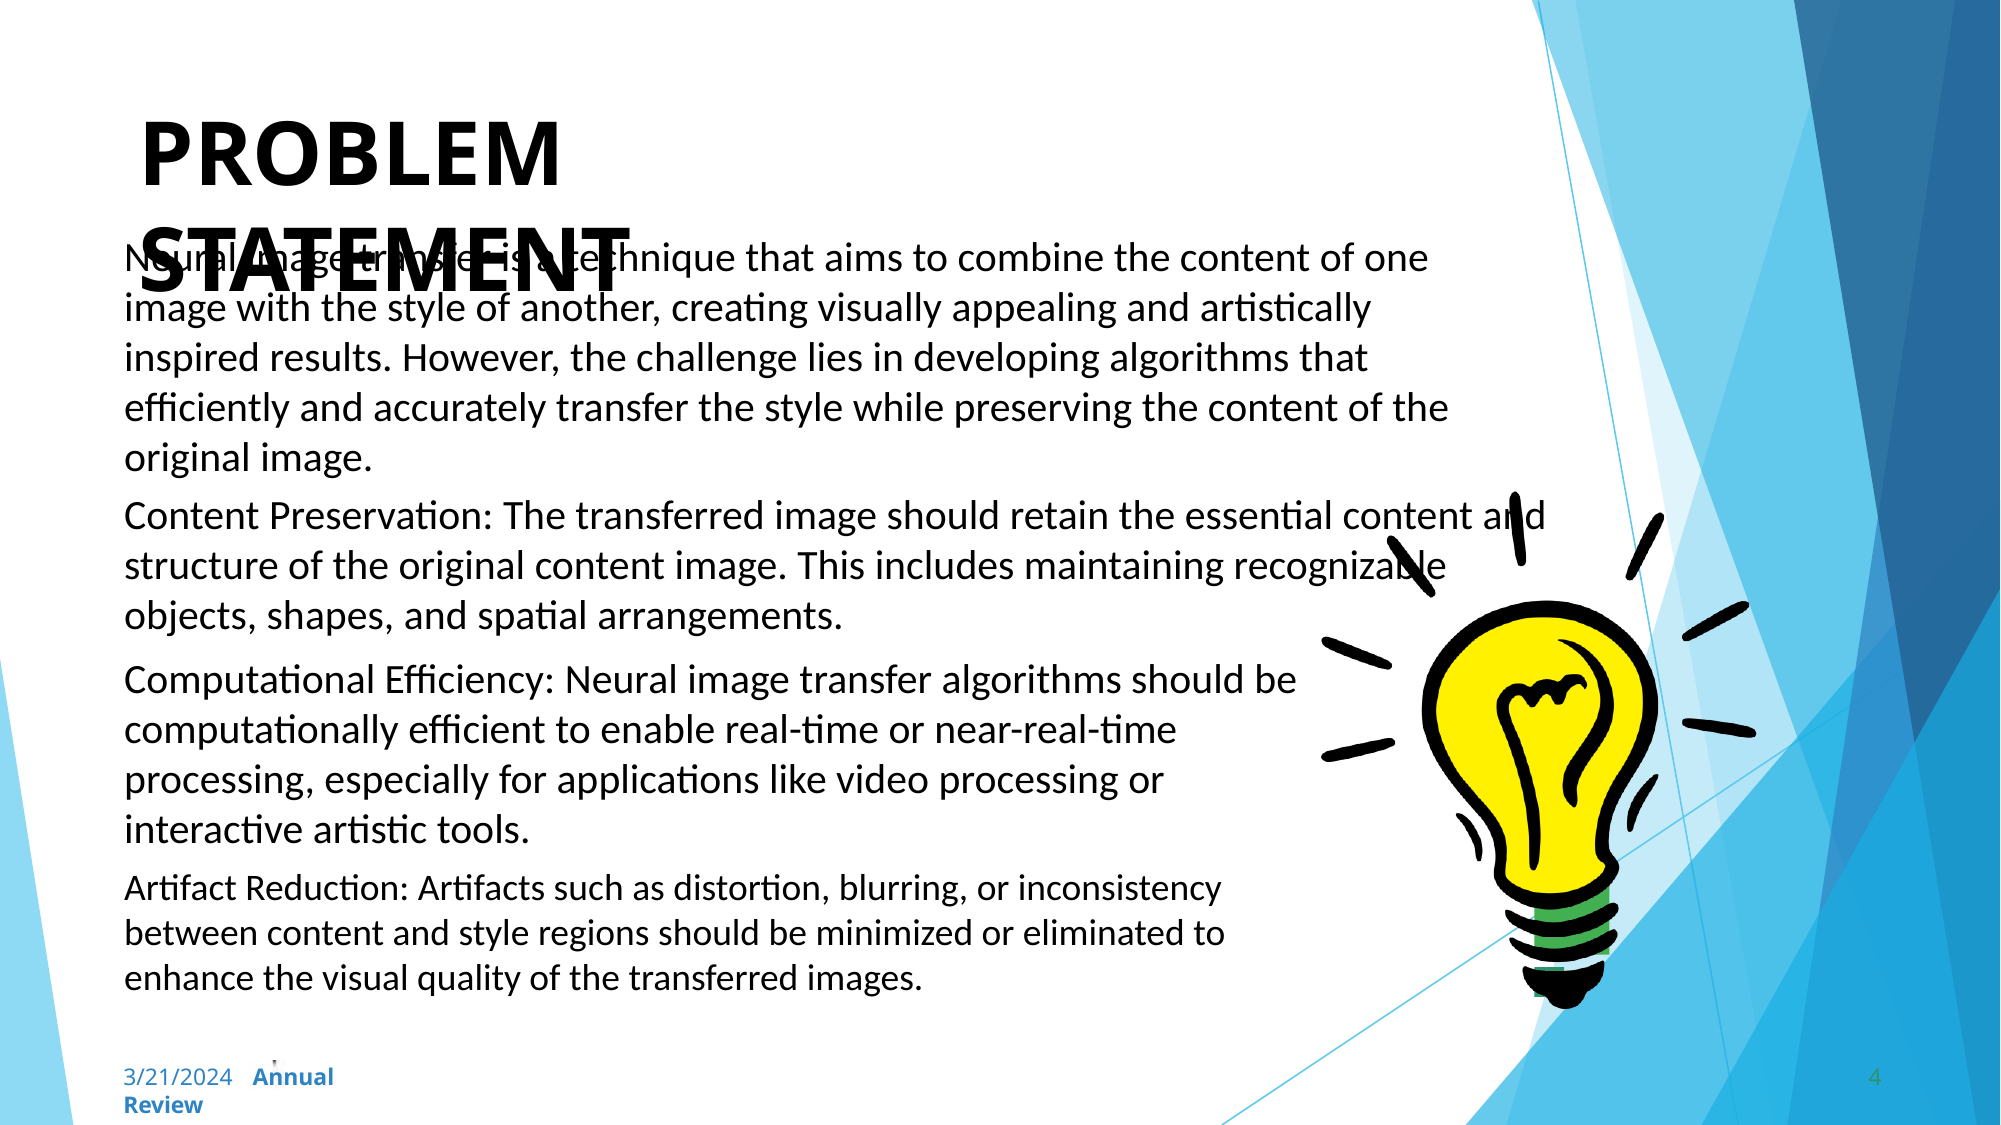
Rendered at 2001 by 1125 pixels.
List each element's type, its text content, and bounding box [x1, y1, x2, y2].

text_box Artifact Reduction: Artifacts such as distortion, blurring, or inconsistency between content and style regions should be minimized or eliminated to enhance the visual quality of the transferred images. [109, 855, 1270, 1006]
slide_number 4 [1849, 1061, 1890, 1125]
text_box 3/21/2024 Annual Review [121, 1103, 417, 1118]
picture [110, 1060, 463, 1094]
text_box Content Preservation: The transferred image should retain the essential content and structure of the original content image. This includes maintaining recognizable objects, shapes, and spatial arrangements. [109, 488, 1305, 644]
title PROBLEM STATEMENT [136, 94, 1062, 222]
text_box Neural image transfer is a technique that aims to combine the content of one image with the style of another, creating visually appealing and artistically inspired results. However, the challenge lies in developing algorithms that efficiently and accurately transfer the style while preserving the content of the original image. [109, 222, 1516, 488]
text_box Computational Efficiency: Neural image transfer algorithms should be computationally efficient to enable real-time or near-real-time processing, especially for applications like video processing or interactive artistic tools. [109, 644, 1305, 860]
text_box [1310, 480, 1765, 1016]
